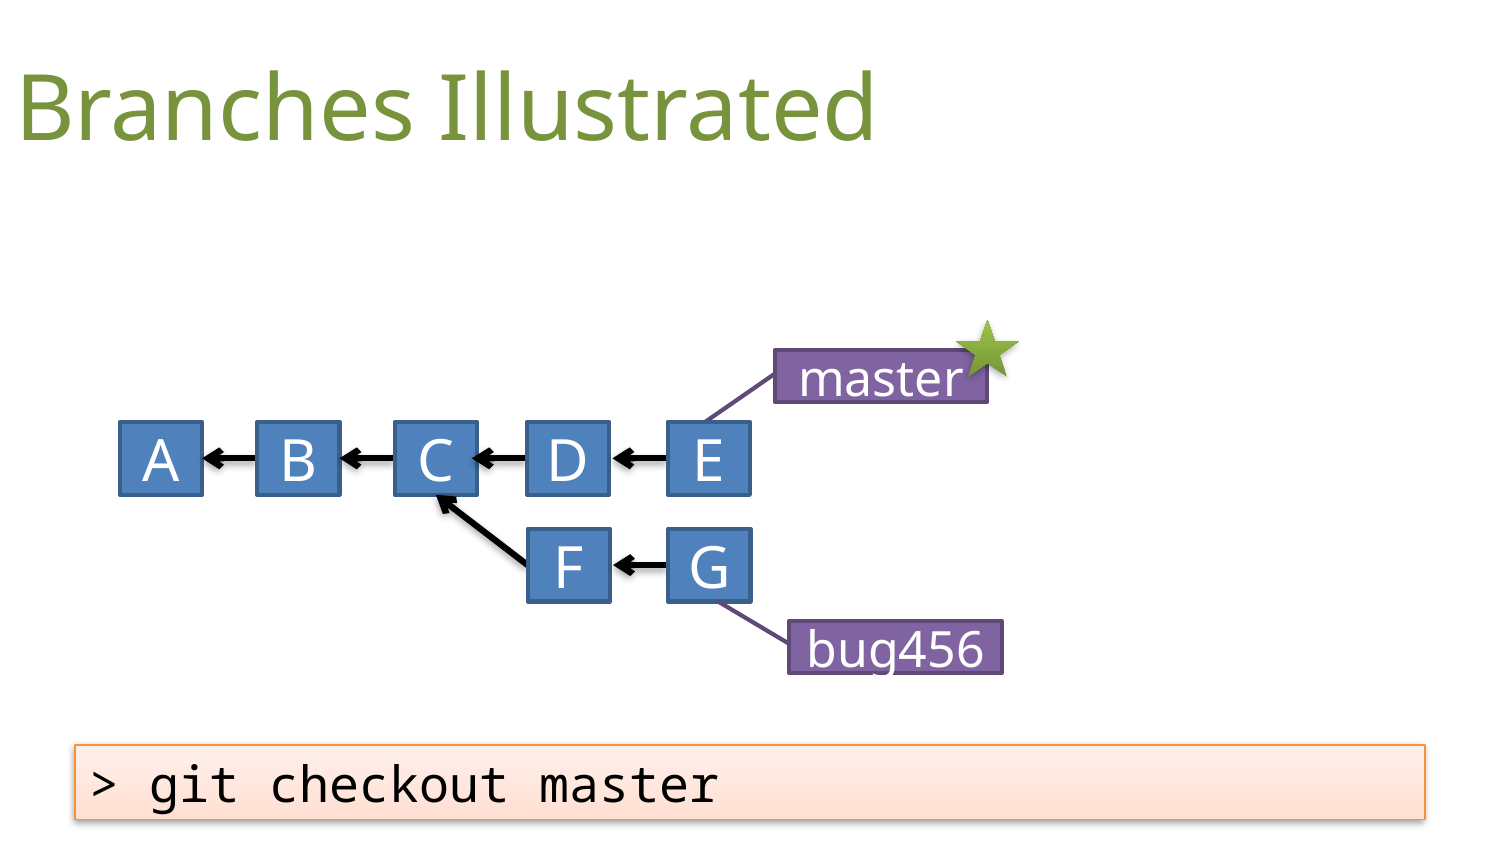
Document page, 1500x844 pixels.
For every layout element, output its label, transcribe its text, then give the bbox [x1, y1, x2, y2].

text_box B [255, 420, 342, 497]
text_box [435, 494, 528, 566]
text_box bug456 [715, 599, 1004, 675]
text_box [956, 319, 1019, 377]
text_box D [525, 420, 611, 497]
text_box G [666, 527, 753, 604]
text_box master [704, 348, 989, 420]
text_box F [526, 527, 612, 604]
text_box C [393, 420, 479, 497]
title Branches Illustrated [0, 33, 1350, 175]
text_box > git checkout master [74, 744, 1426, 820]
text_box E [666, 420, 752, 497]
text_box A [118, 420, 204, 497]
